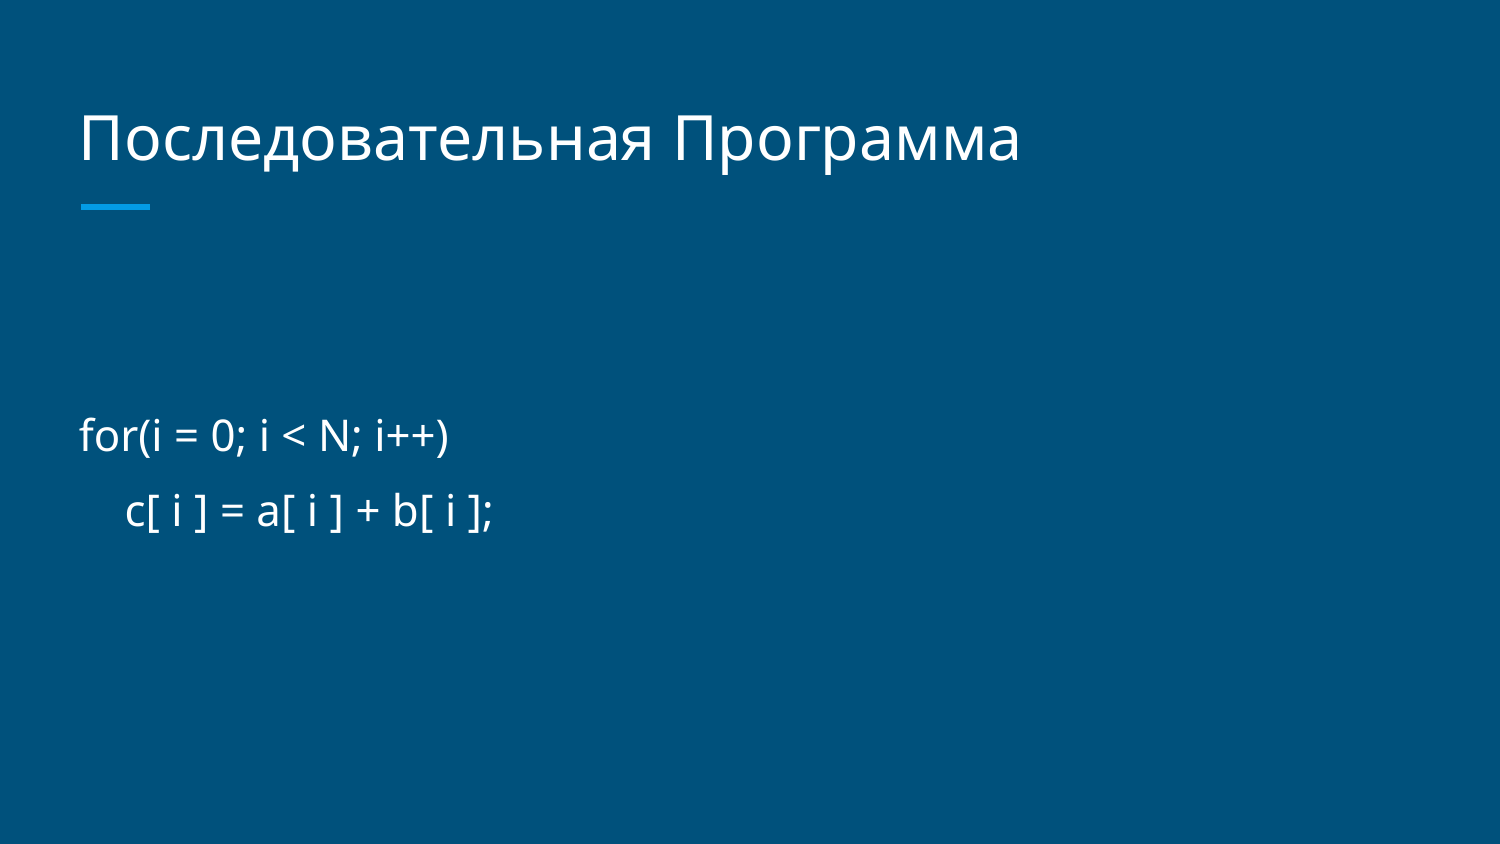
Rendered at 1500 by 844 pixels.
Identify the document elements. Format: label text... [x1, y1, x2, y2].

title Последовательная Программа [63, 75, 1437, 188]
list for(i = 0; i < N; i++) c[ i ] = a[ i ] + b[ i ]; [63, 244, 1437, 750]
